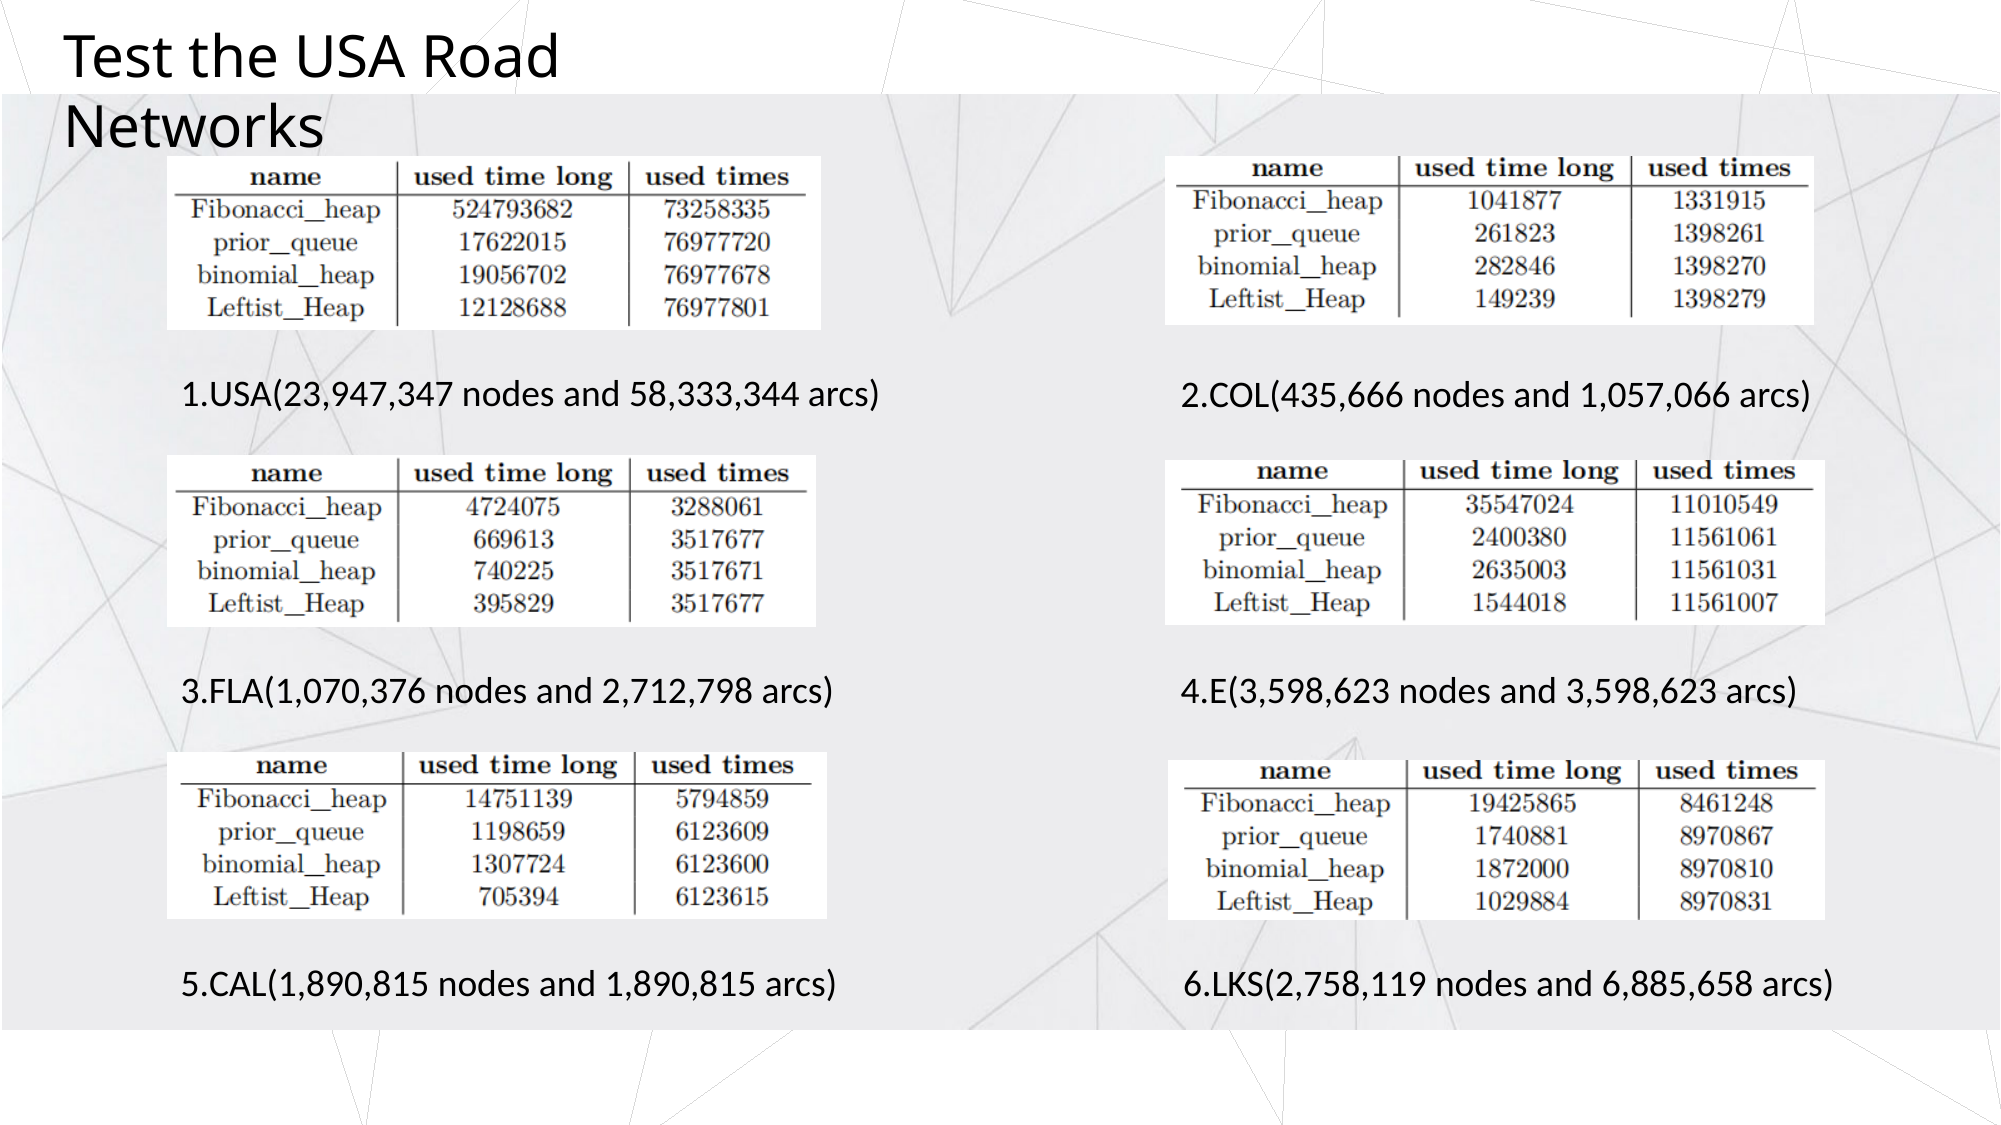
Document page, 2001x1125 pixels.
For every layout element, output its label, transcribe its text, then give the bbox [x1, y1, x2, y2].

text_box Test the USA Road Networks [48, 11, 762, 167]
text_box 4.E(3,598,623 nodes and 3,598,623 arcs) [1165, 659, 2000, 719]
text_box 3.FLA(1,070,376 nodes and 2,712,798 arcs) [165, 659, 880, 719]
text_box 6.LKS(2,758,119 nodes and 6,885,658 arcs) [1168, 951, 2000, 1012]
text_box 1.USA(23,947,347 nodes and 58,333,344 arcs) [165, 361, 922, 422]
text_box 2.COL(435,666 nodes and 1,057,066 arcs) [1165, 362, 2000, 422]
picture [2, 94, 2001, 1030]
text_box 5.CAL(1,890,815 nodes and 1,890,815 arcs) [165, 951, 922, 1012]
